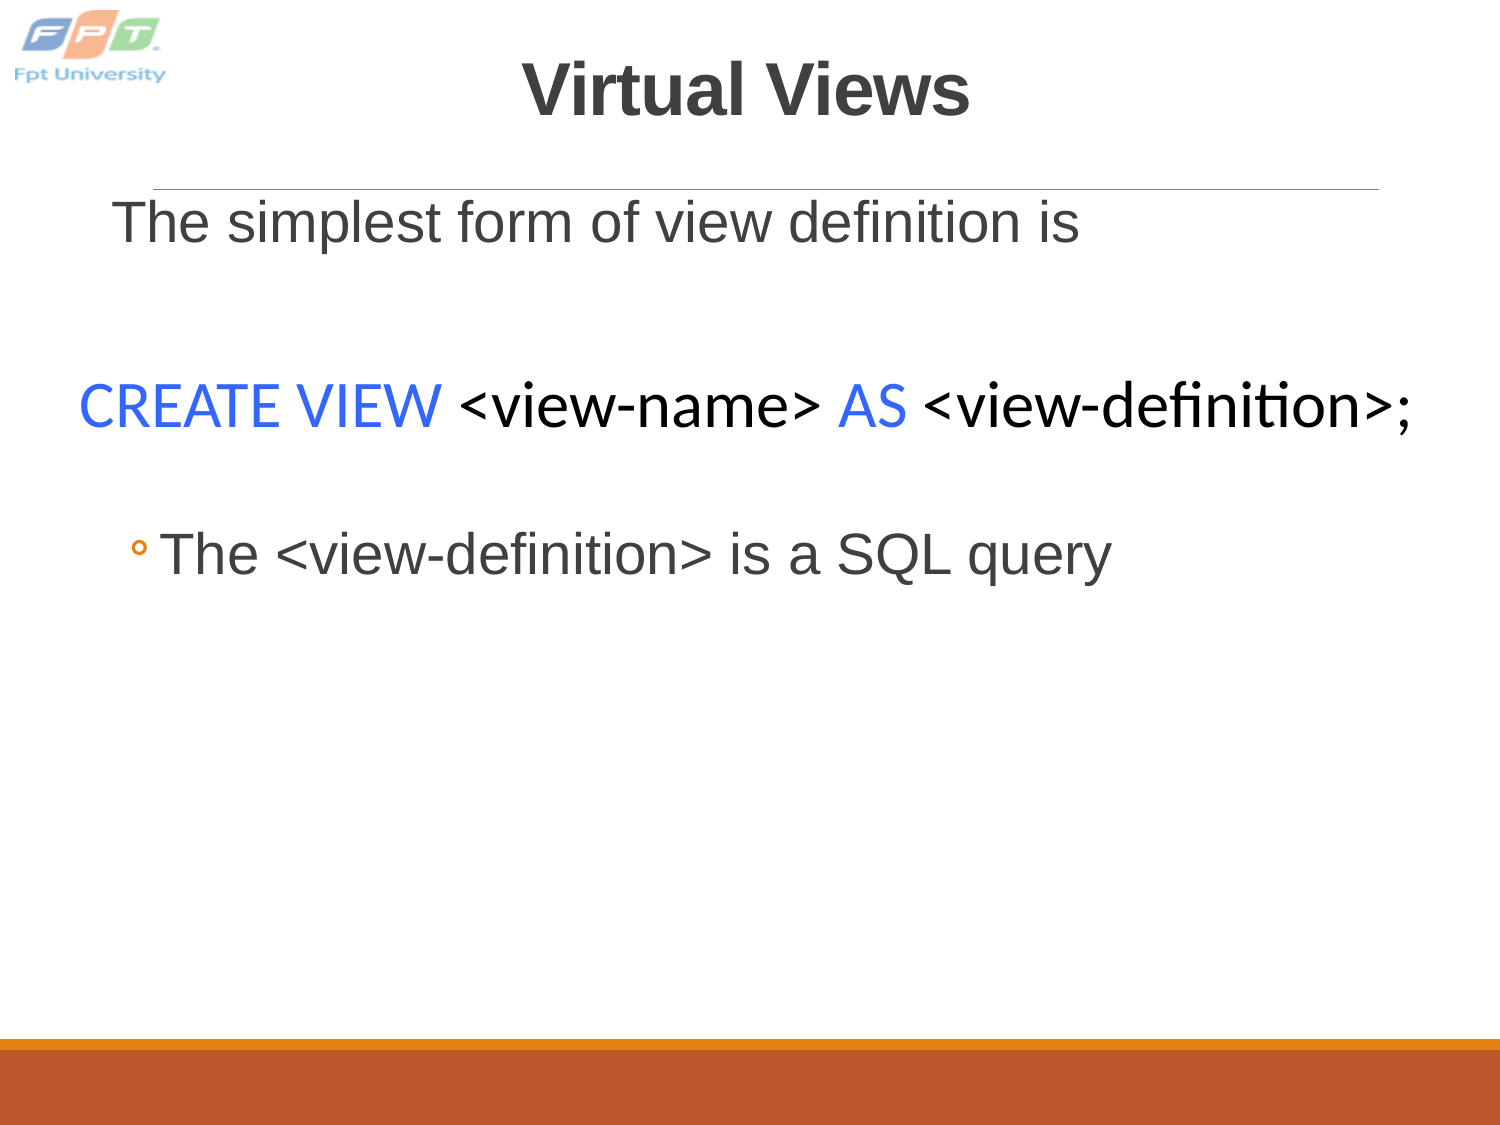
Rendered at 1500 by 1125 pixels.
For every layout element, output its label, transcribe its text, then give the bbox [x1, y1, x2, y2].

text_box CREATE VIEW <view-name> AS <view-definition>; [64, 353, 1436, 449]
list The simplest form of view definition is The <view-definition> is a SQL query [96, 449, 1399, 1017]
title Virtual Views [96, 47, 1399, 185]
list The simplest form of view definition is The <view-definition> is a SQL query [96, 185, 1399, 353]
